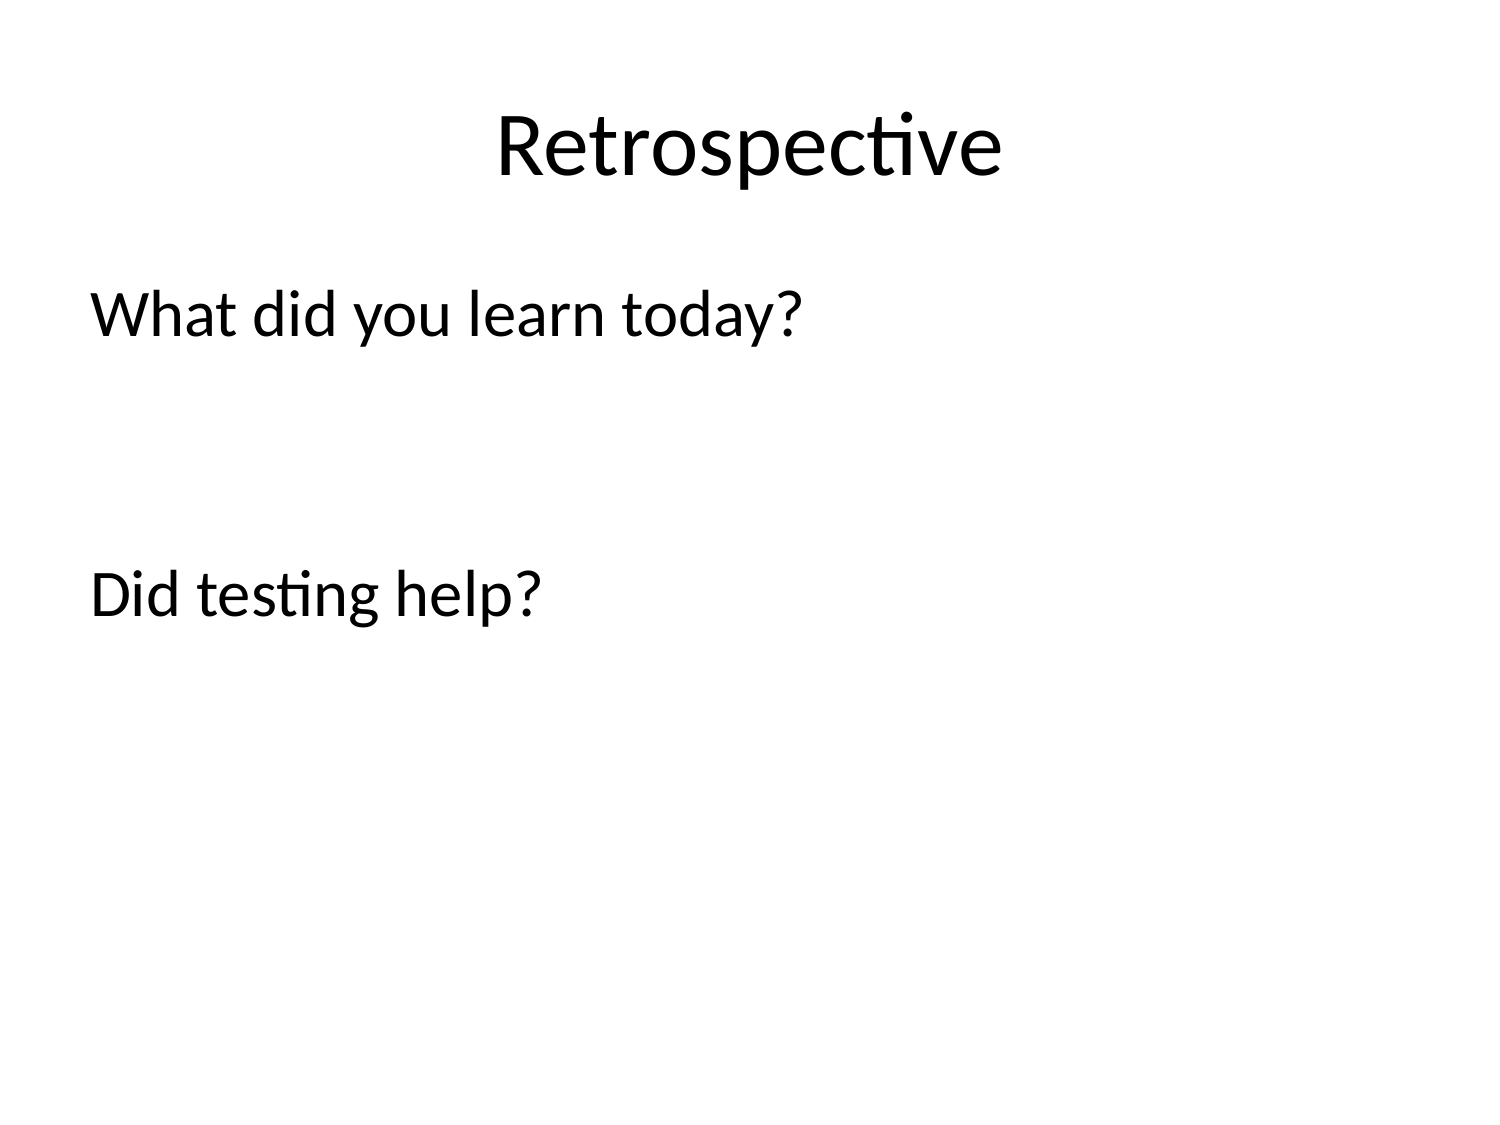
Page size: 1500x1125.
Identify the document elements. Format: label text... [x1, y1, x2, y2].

list What did you learn today? Did testing help? [75, 262, 1425, 1005]
title Retrospective [75, 45, 1425, 233]
